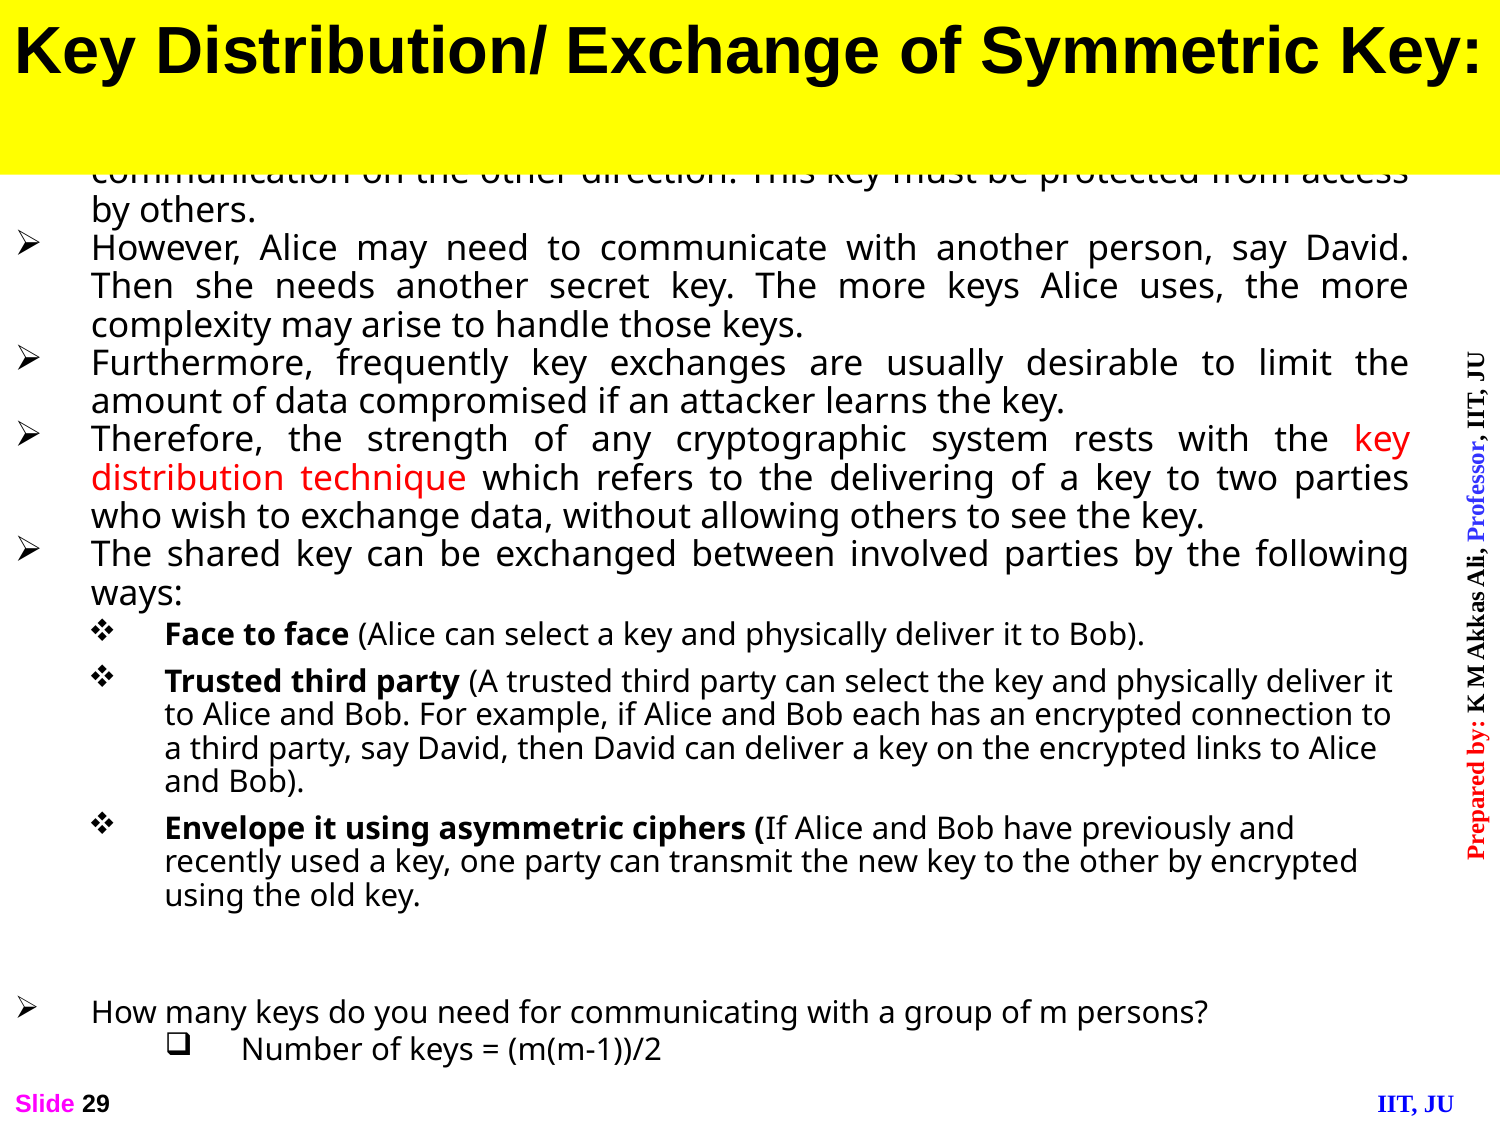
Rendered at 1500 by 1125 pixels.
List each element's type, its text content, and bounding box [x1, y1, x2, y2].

slide_number Slide 29 [0, 1049, 313, 1125]
text_box In symmetric-key cryptography, Alice and Bob use the same key for communication on the other direction. This key must be protected from access by others. However, Alice may need to communicate with another person, say David. Then she needs another secret key. The more keys Alice uses, the more complexity may arise to handle those keys. Furthermore, frequently key exchanges are usually desirable to limit the amount of data compromised if an attacker learns the key. Therefore, the strength of any cryptographic system rests with the key distribution technique which refers to the delivering of a key to two parties who wish to exchange data, without allowing others to see the key. The shared key can be exchanged between involved parties by the following ways: Face to face (Alice can select a key and physically deliver it to Bob). Trusted third party (A trusted third party can select the key and physically deliver it to Alice and Bob. For example, if Alice and Bob each has an encrypted connection to a third party, say David, then David can deliver a key on the encrypted links to Alice and Bob). Envelope it using asymmetric ciphers (If Alice and Bob have previously and recently used a key, one party can transmit the new key to the other by encrypted using the old key. [0, 175, 1425, 921]
text_box How many keys do you need for communicating with a group of m persons? Number of keys = (m(m-1))/2 [0, 984, 1438, 1075]
text_box Key Distribution/ Exchange of Symmetric Key: [0, 0, 1500, 175]
